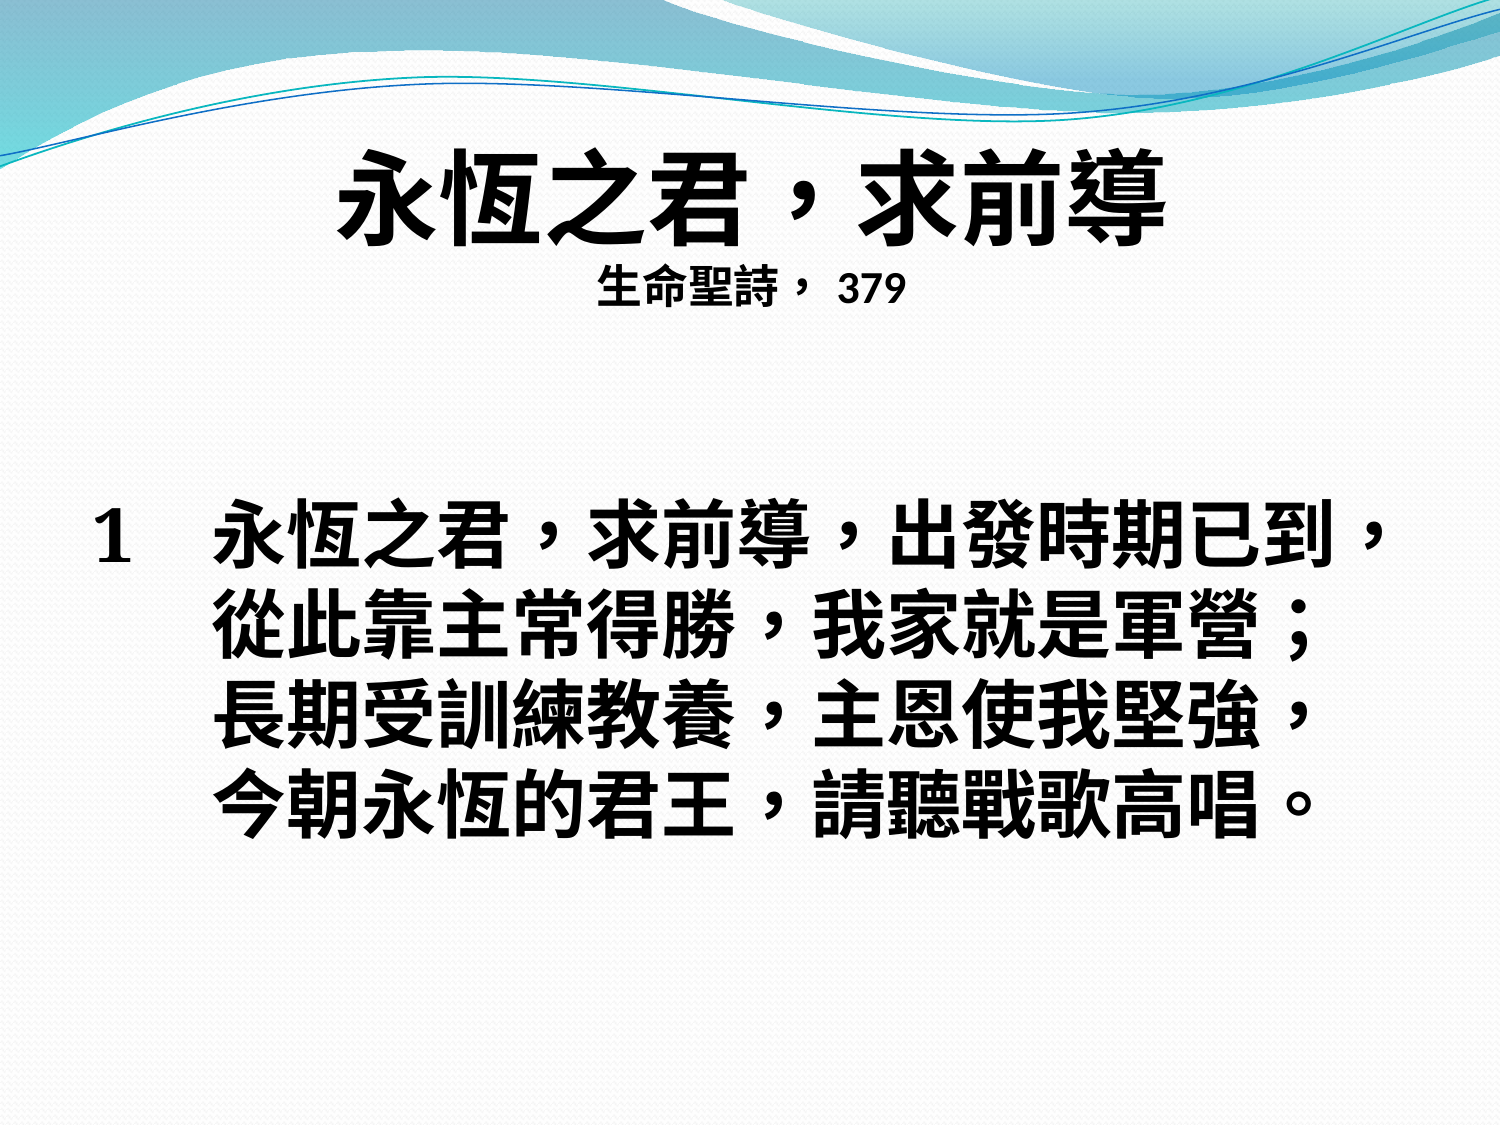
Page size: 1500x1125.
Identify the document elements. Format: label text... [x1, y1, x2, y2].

list 1 永恆之君，求前導，出發時期已到， 從此靠主常得勝，我家就是軍營； 長期受訓練教養，主恩使我堅強， 今朝永恆的君王，請聽戰歌高唱。 [76, 479, 1427, 1125]
title 永恆之君，求前導 生命聖詩，379 [76, 125, 1427, 313]
